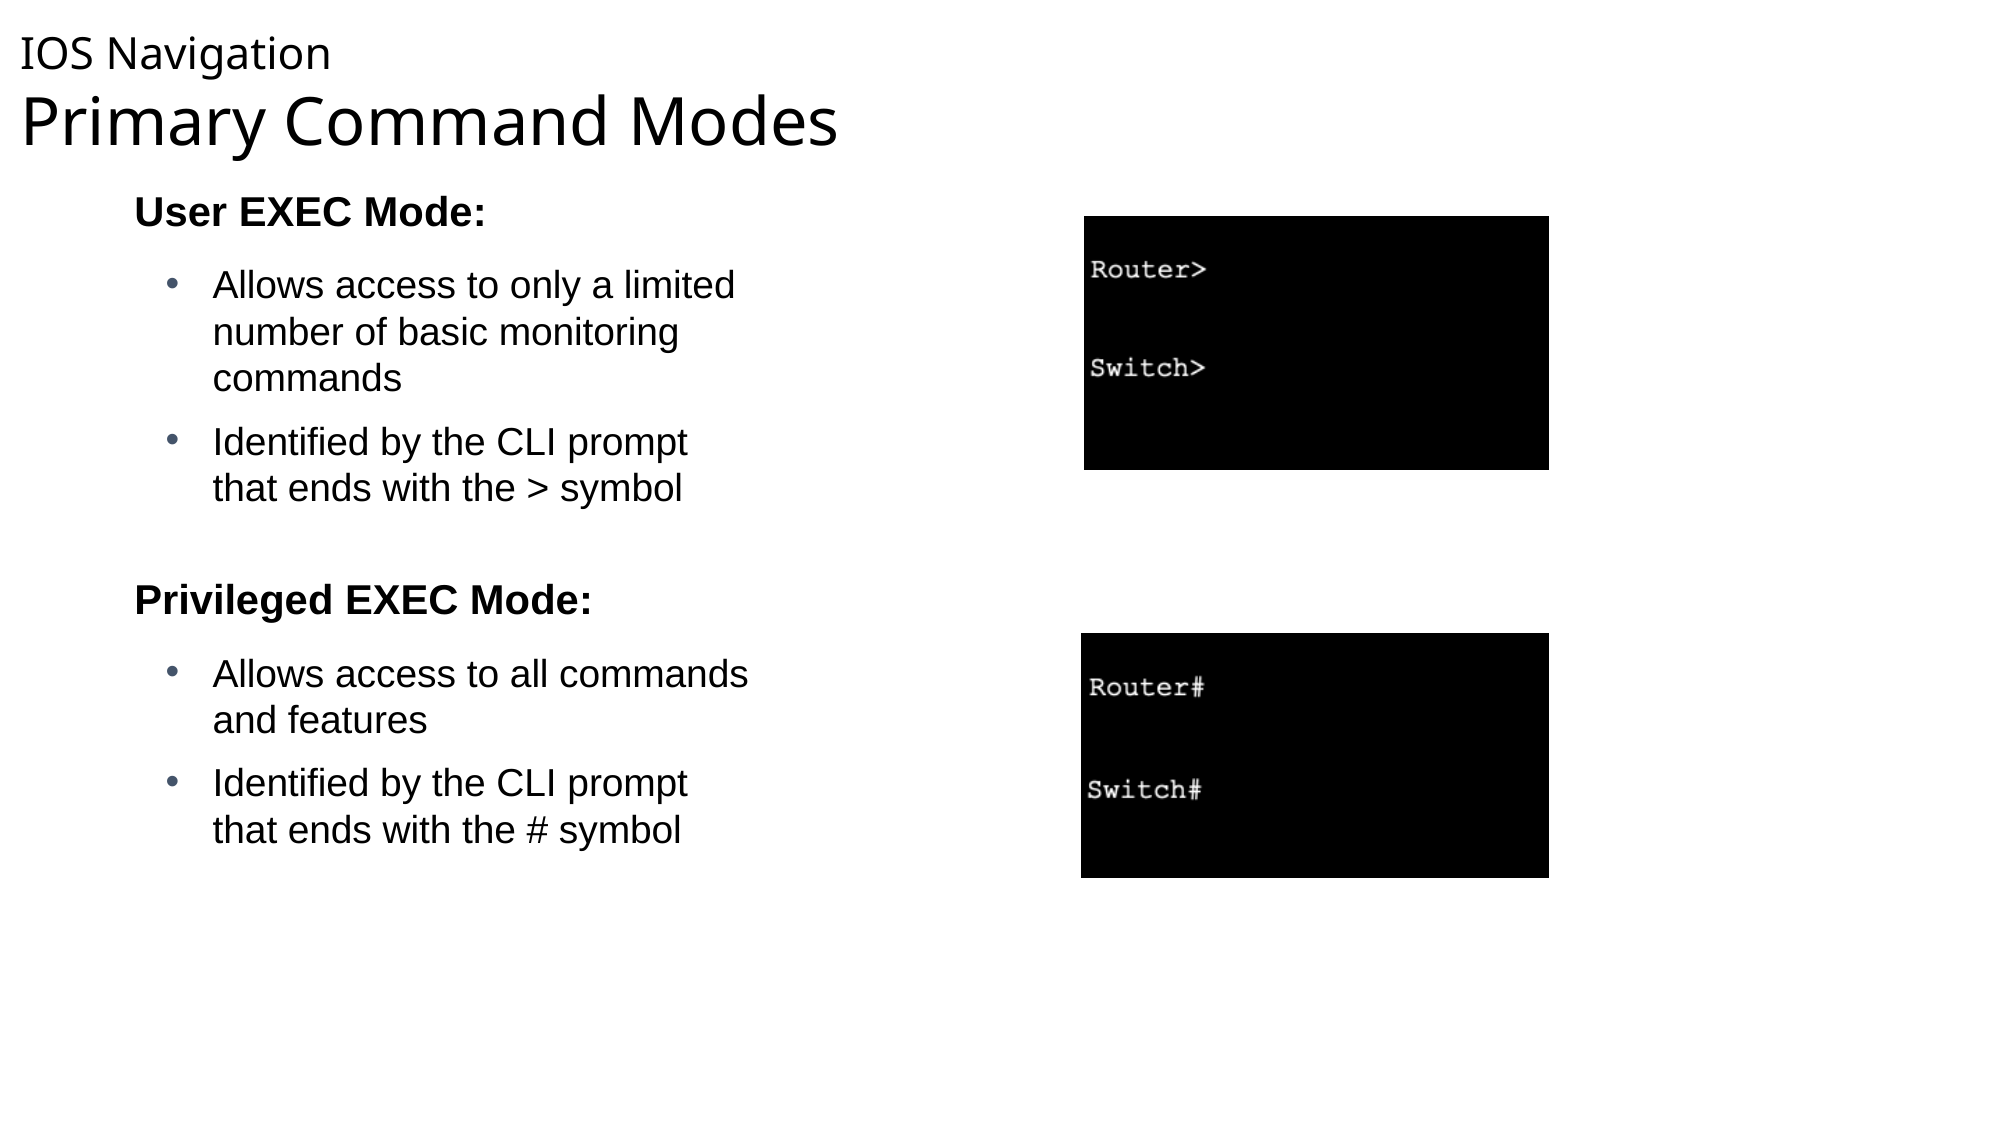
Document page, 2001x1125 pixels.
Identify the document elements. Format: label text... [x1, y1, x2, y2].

picture [1084, 216, 1549, 470]
text_box Privileged EXEC Mode: Allows access to all commands and features Identified by the CLI prompt that ends with the # symbol [114, 563, 790, 908]
picture [1081, 633, 1549, 878]
list User EXEC Mode: Allows access to only a limited number of basic monitoring commands Identified by the CLI prompt that ends with the > symbol [114, 174, 790, 520]
title IOS Navigation Primary Command Modes [0, 9, 2000, 175]
